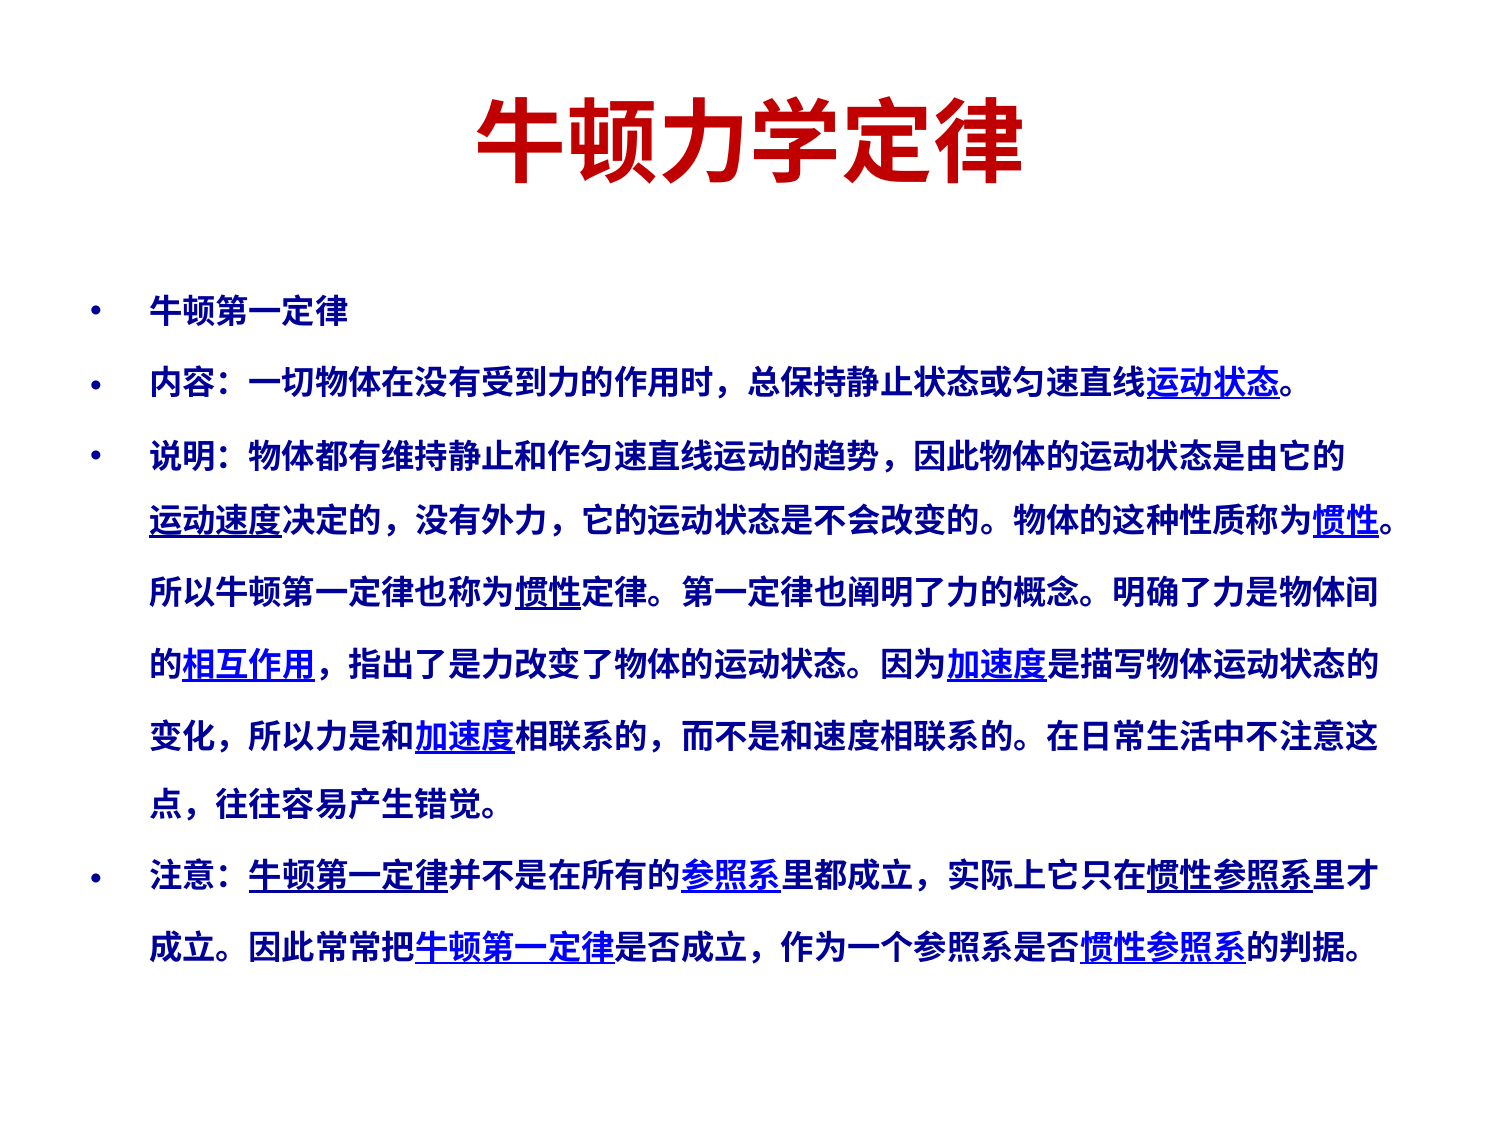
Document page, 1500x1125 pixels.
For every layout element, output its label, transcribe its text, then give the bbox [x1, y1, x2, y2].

list 牛顿第一定律 内容：一切物体在没有受到力的作用时，总保持静止状态或匀速直线运动状态。 说明：物体都有维持静止和作匀速直线运动的趋势，因此物体的运动状态是由它的运动速度决定的，没有外力，它的运动状态是不会改变的。物体的这种性质称为惯性。所以牛顿第一定律也称为惯性定律。第一定律也阐明了力的概念。明确了力是物体间的相互作用，指出了是力改变了物体的运动状态。因为加速度是描写物体运动状态的变化，所以力是和加速度相联系的，而不是和速度相联系的。在日常生活中不注意这点，往往容易产生错觉。 注意：牛顿第一定律并不是在所有的参照系里都成立，实际上它只在惯性参照系里才成立。因此常常把牛顿第一定律是否成立，作为一个参照系是否惯性参照系的判据。 [75, 262, 1425, 1005]
title 牛顿力学定律 [75, 45, 1425, 233]
